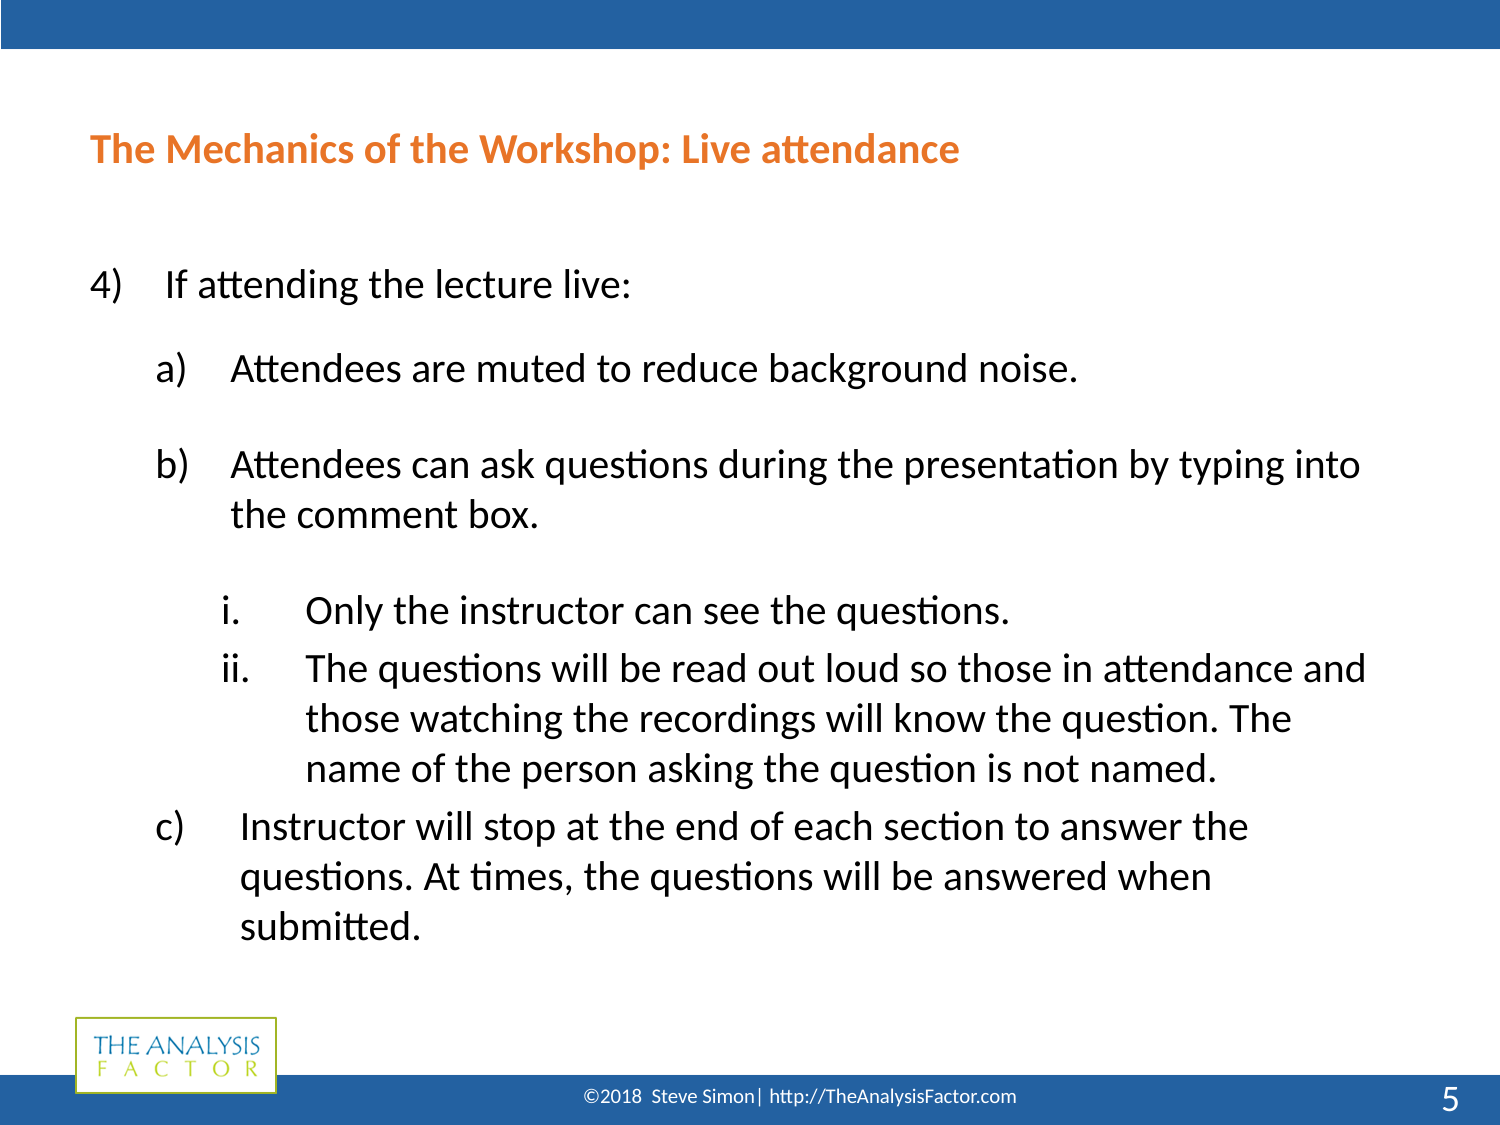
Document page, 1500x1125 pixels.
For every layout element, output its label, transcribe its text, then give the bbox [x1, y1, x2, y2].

slide_number 5 [1125, 1066, 1475, 1125]
footer ©2018 Steve Simon| http://TheAnalysisFactor.com [437, 1074, 1163, 1113]
title The Mechanics of the Workshop: Live attendance [75, 112, 1425, 225]
list If attending the lecture live: Attendees are muted to reduce background noise. Attendees can ask questions during the presentation by typing into the comment box. Only the instructor can see the questions. The questions will be read out loud so those in attendance and those watching the recordings will know the question. The name of the person asking the question is not named. Instructor will stop at the end of each section to answer the questions. At times, the questions will be answered when submitted. [75, 249, 1413, 988]
picture [0, 0, 1500, 1125]
